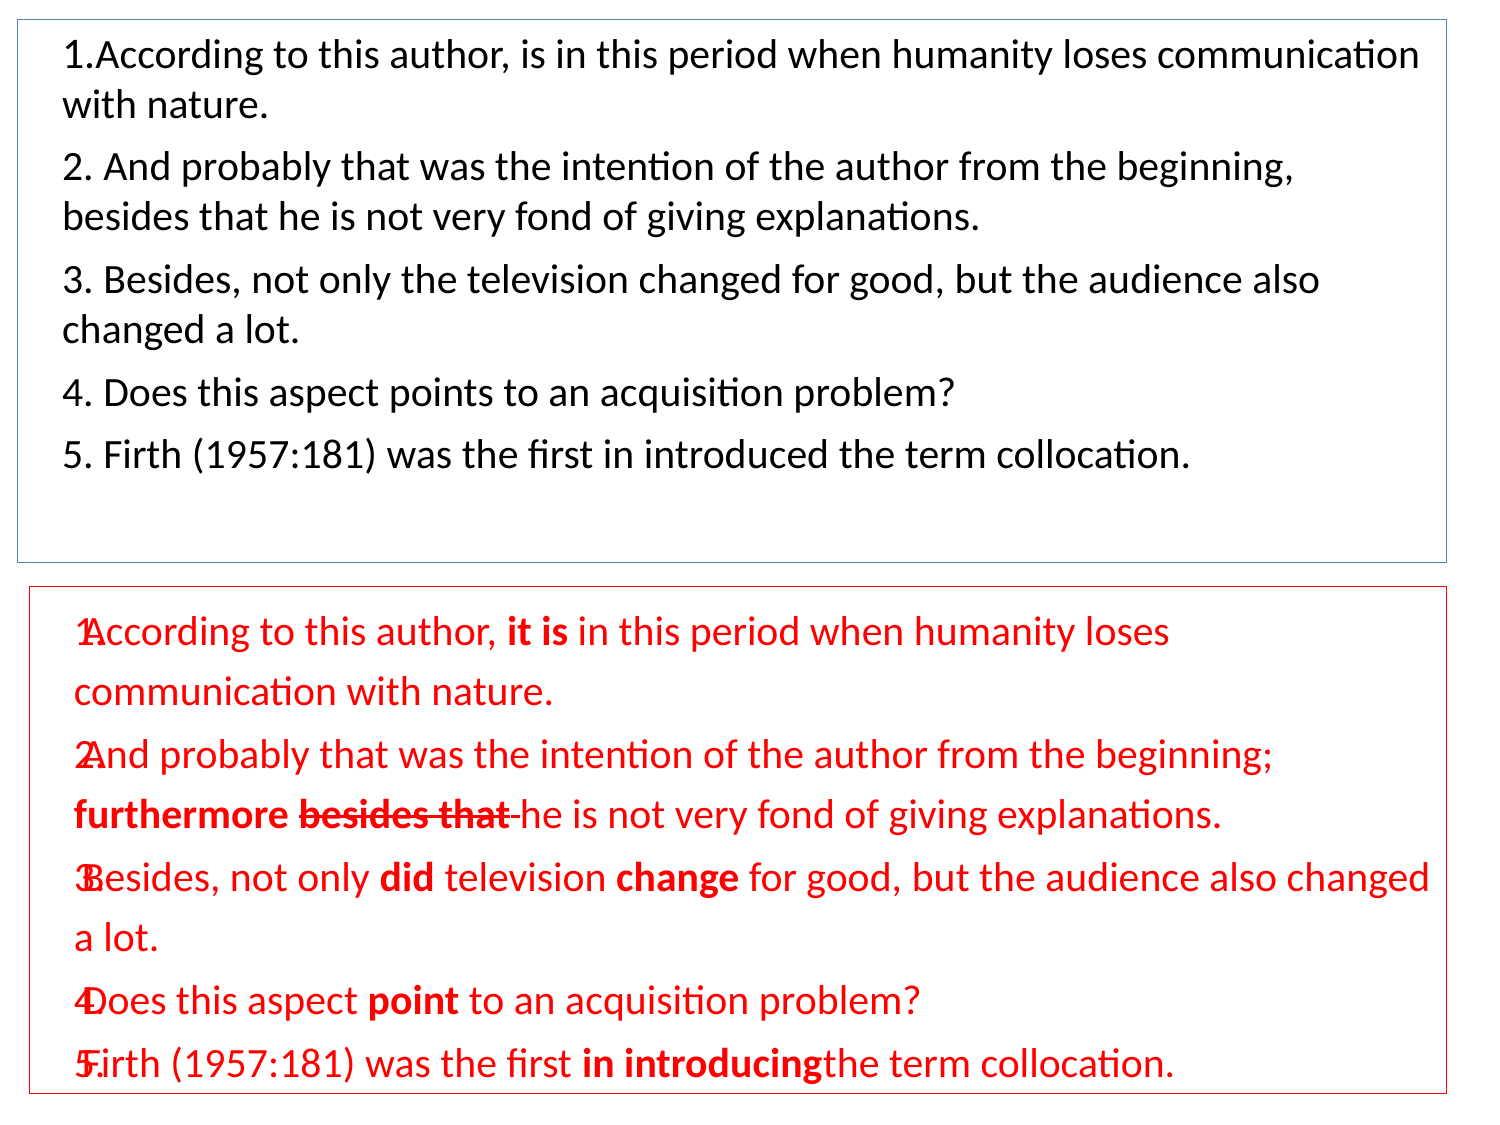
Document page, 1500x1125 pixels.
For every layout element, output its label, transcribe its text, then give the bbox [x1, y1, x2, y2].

list According to this author, is in this period when humanity loses communication with nature. And probably that was the intention of the author from the beginning, besides that he is not very fond of giving explanations. Besides, not only the television changed for good, but the audience also changed a lot. Does this aspect points to an acquisition problem? Firth (1957:181) was the first in introduced the term collocation. [17, 19, 1447, 563]
list According to this author, it is in this period when humanity loses communication with nature. And probably that was the intention of the author from the beginning; furthermore besides that he is not very fond of giving explanations. Besides, not only did television change for good, but the audience also changed a lot. Does this aspect point to an acquisition problem? Firth (1957:181) was the first in introducingthe term collocation. [29, 586, 1447, 1094]
